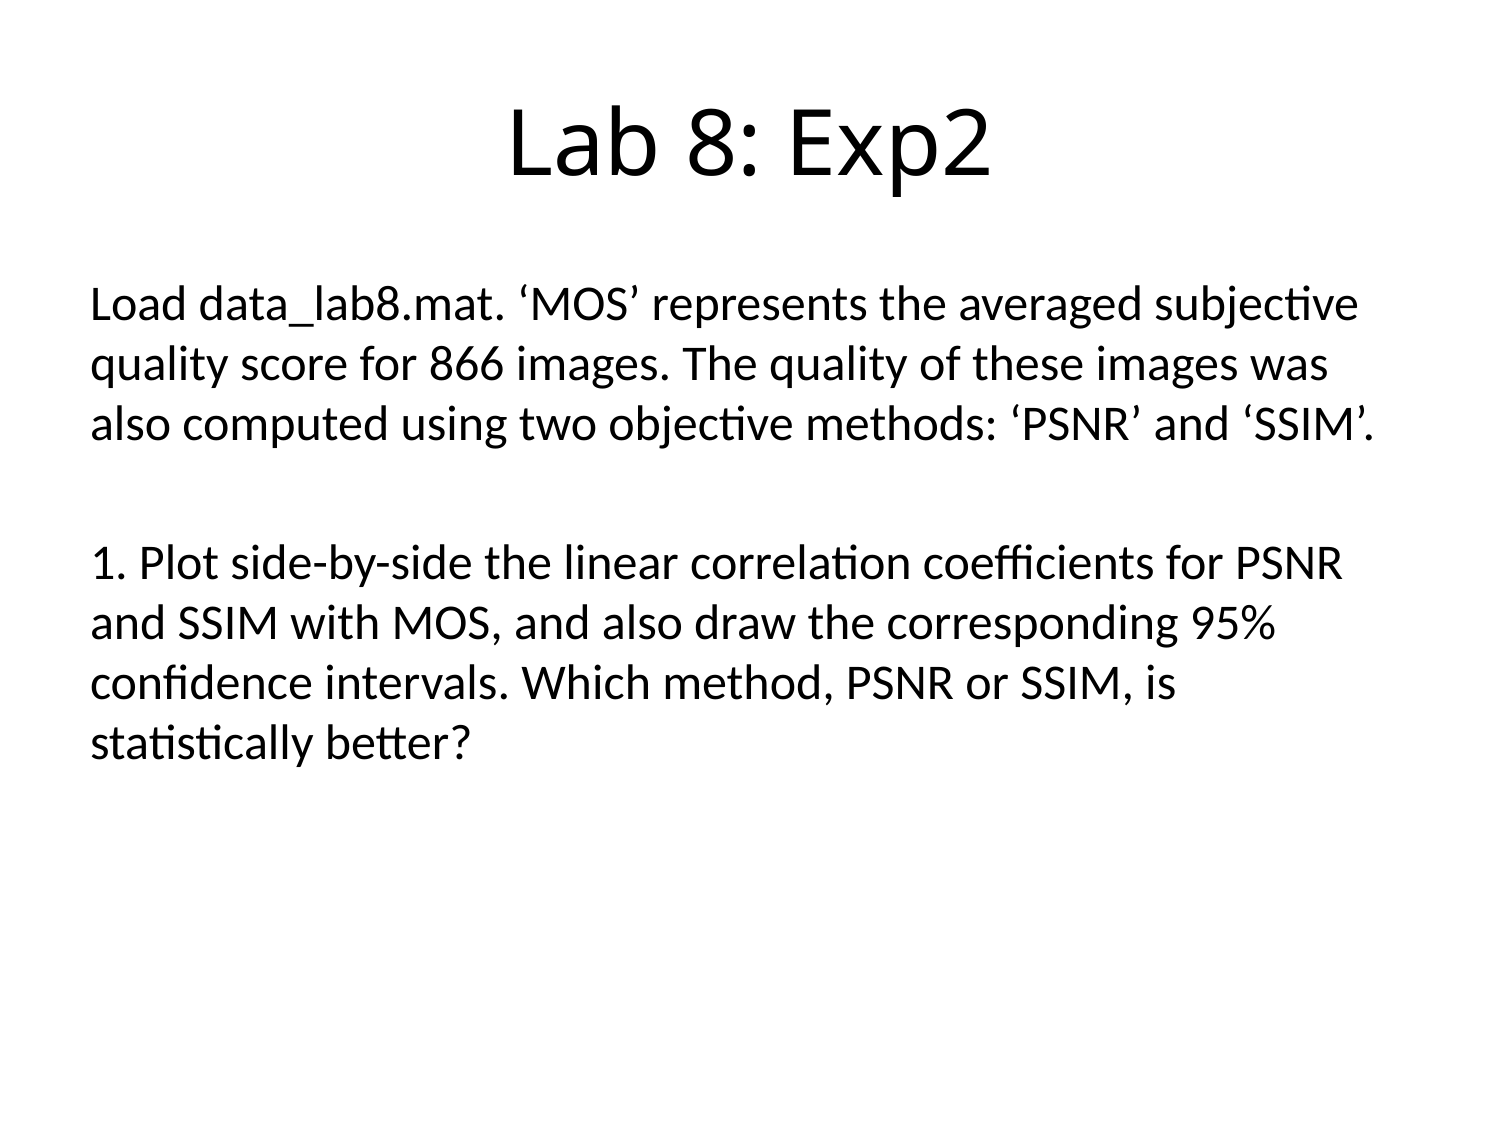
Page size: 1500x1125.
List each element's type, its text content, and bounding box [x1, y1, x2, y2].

title Lab 8: Exp2 [75, 45, 1425, 233]
list Load data_lab8.mat. ‘MOS’ represents the averaged subjective quality score for 866 images. The quality of these images was also computed using two objective methods: ‘PSNR’ and ‘SSIM’. 1. Plot side-by-side the linear correlation coefficients for PSNR and SSIM with MOS, and also draw the corresponding 95% confidence intervals. Which method, PSNR or SSIM, is statistically better? [75, 262, 1425, 1005]
